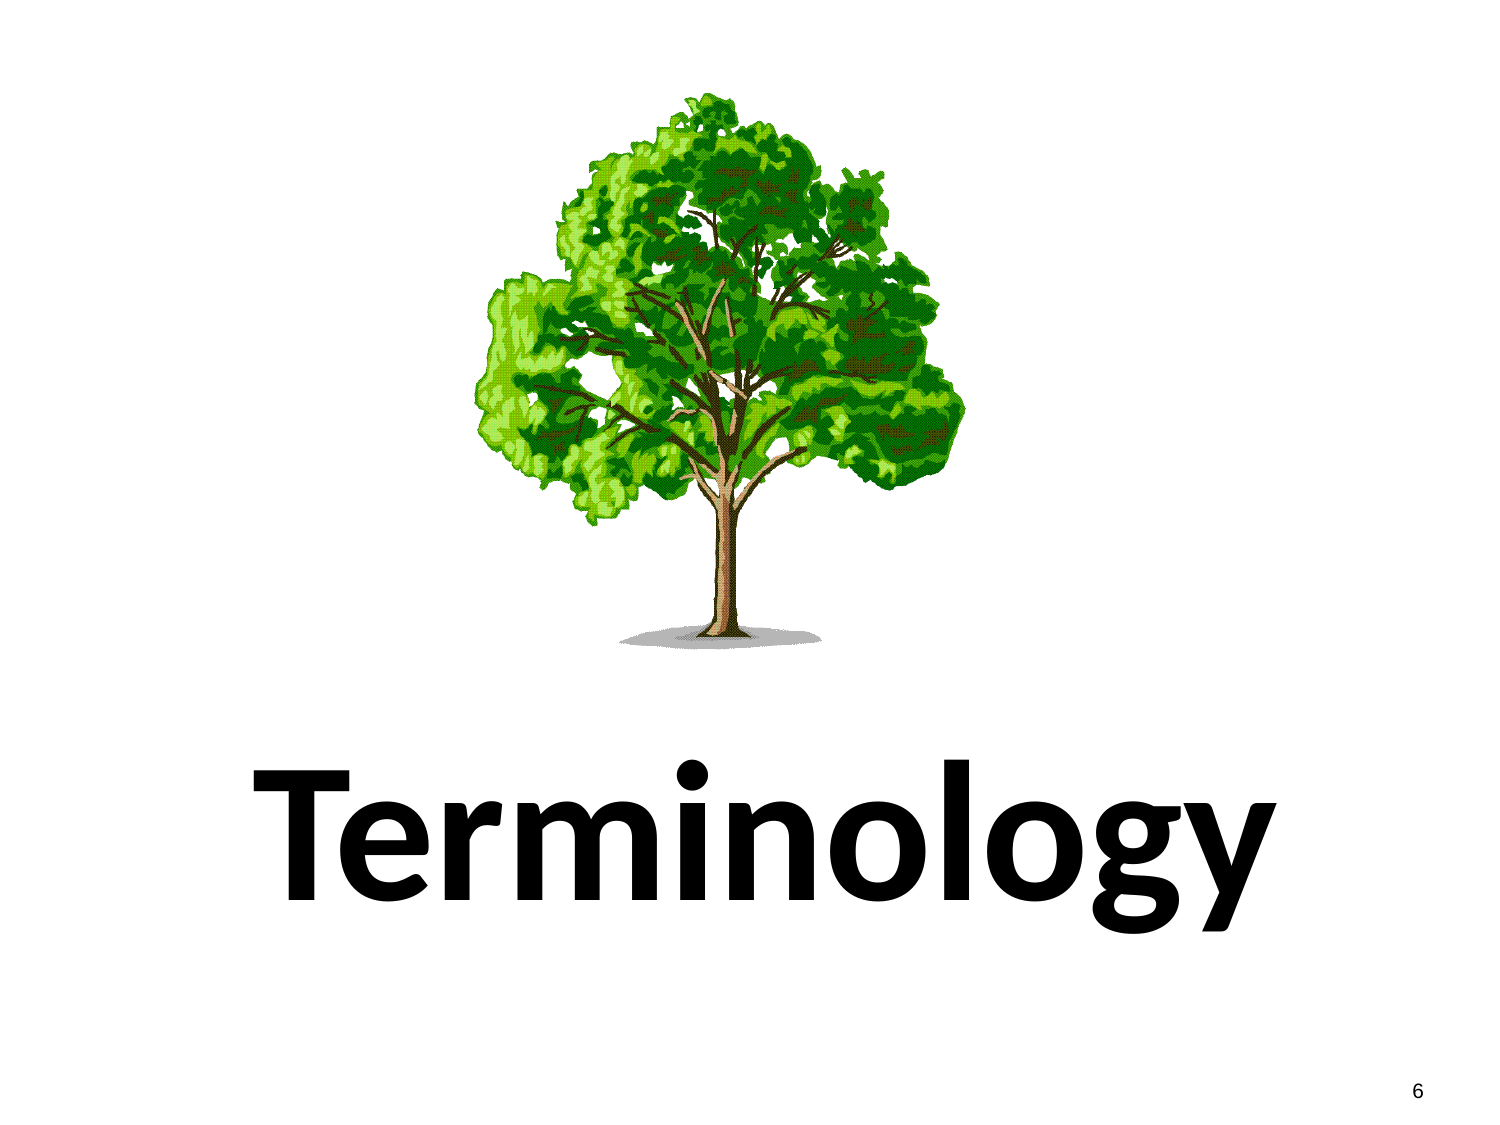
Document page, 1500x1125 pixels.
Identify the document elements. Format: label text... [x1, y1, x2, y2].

text_box Terminology [237, 692, 1370, 948]
picture [474, 93, 967, 651]
